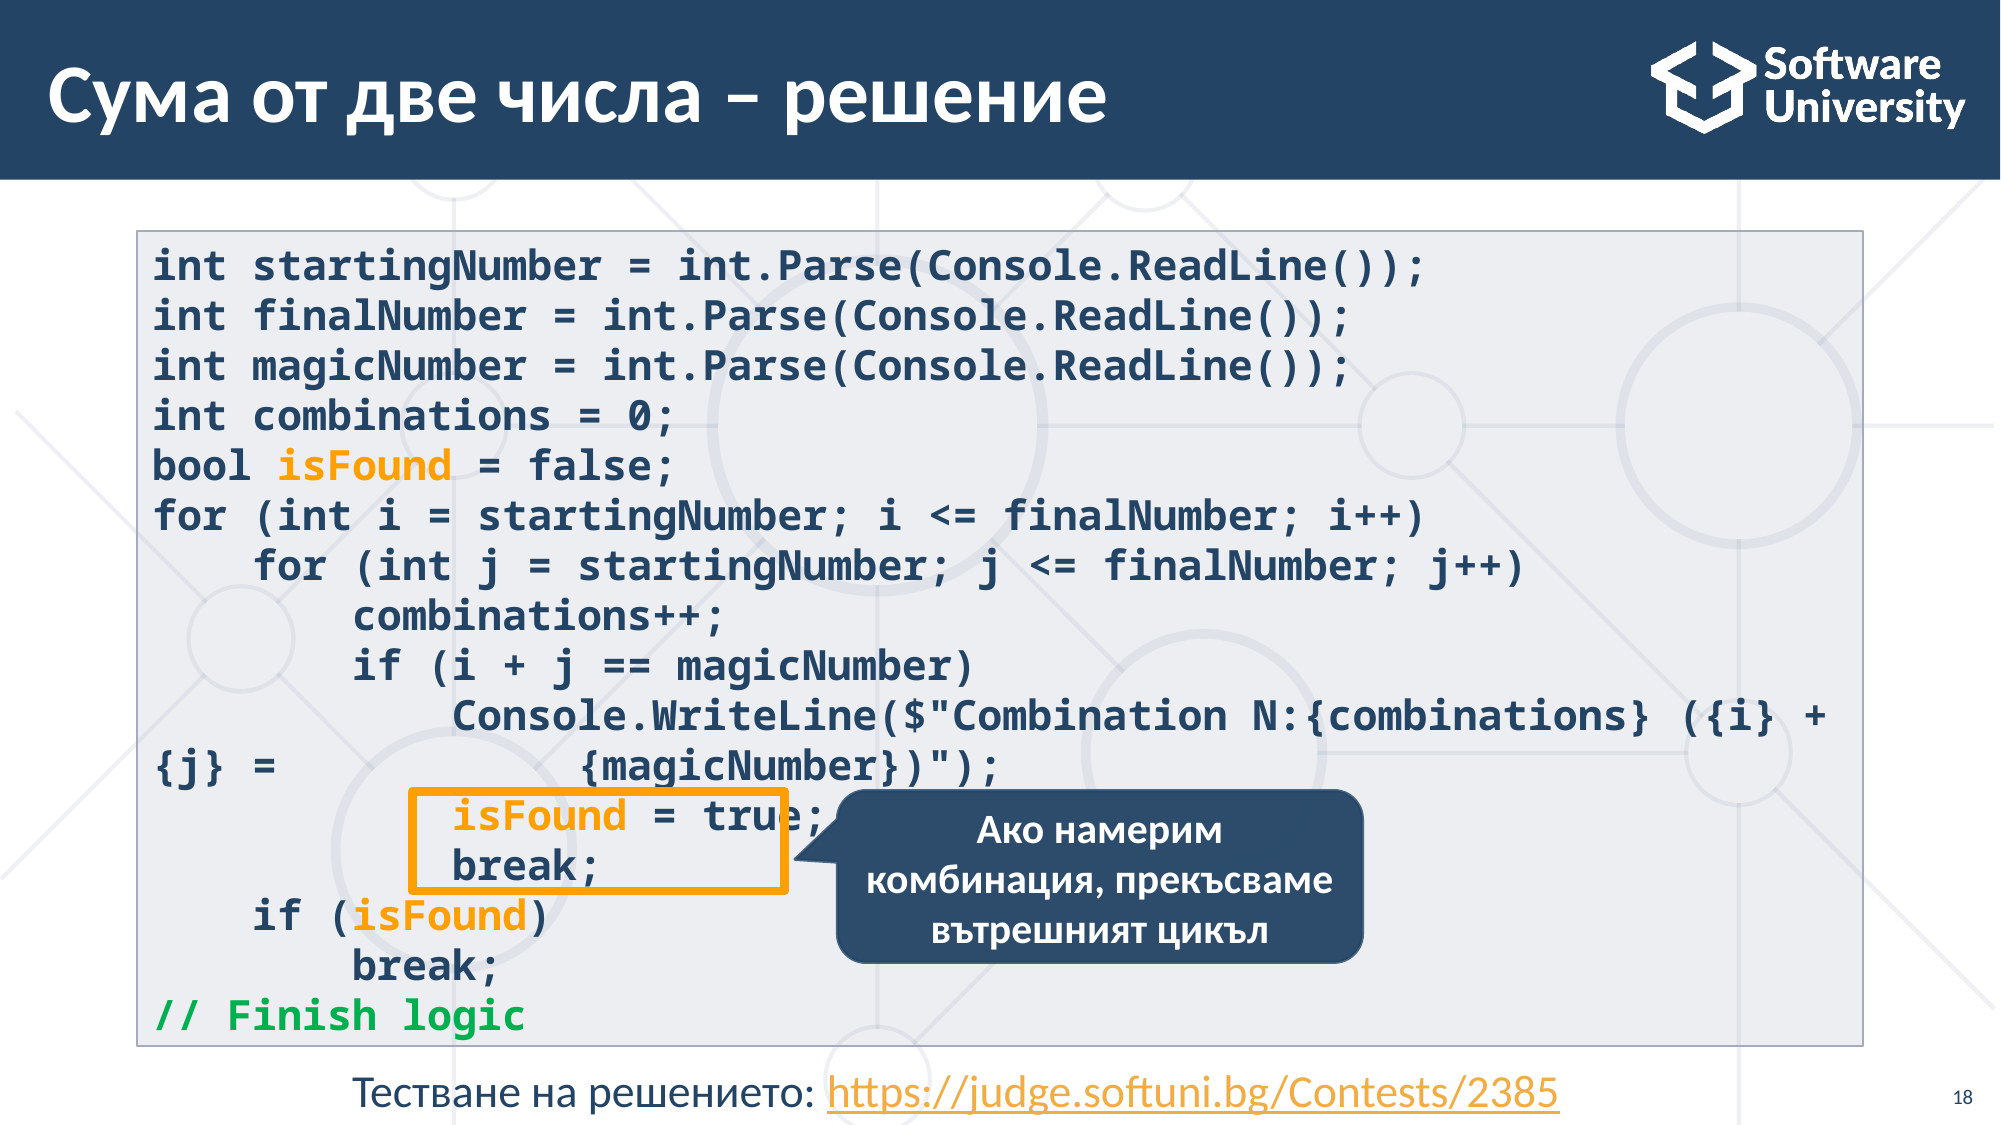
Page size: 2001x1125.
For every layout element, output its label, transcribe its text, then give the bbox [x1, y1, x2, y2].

picture [1651, 41, 1966, 134]
text_box [410, 789, 787, 893]
text_box int startingNumber = int.Parse(Console.ReadLine()); int finalNumber = int.Parse(Console.ReadLine()); int magicNumber = int.Parse(Console.ReadLine()); int combinations = 0; bool isFound = false; for (int i = startingNumber; i <= finalNumber; i++) for (int j = startingNumber; j <= finalNumber; j++) combinations++; if (i + j == magicNumber) Console.WriteLine($"Combination N:{combinations} ({i} + {j} = {magicNumber})"); isFound = true; break; if (isFound) break; // Finish logic [137, 231, 1863, 1047]
slide_number 18 [1927, 1067, 1989, 1117]
text_box Тестване на решението: https://judge.softuni.bg/Contests/2385 [81, 1054, 1832, 1125]
title Сума от две числа – решение [31, 16, 1625, 162]
text_box Ако намерим комбинация, прекъсваме вътрешният цикъл [793, 788, 1365, 965]
